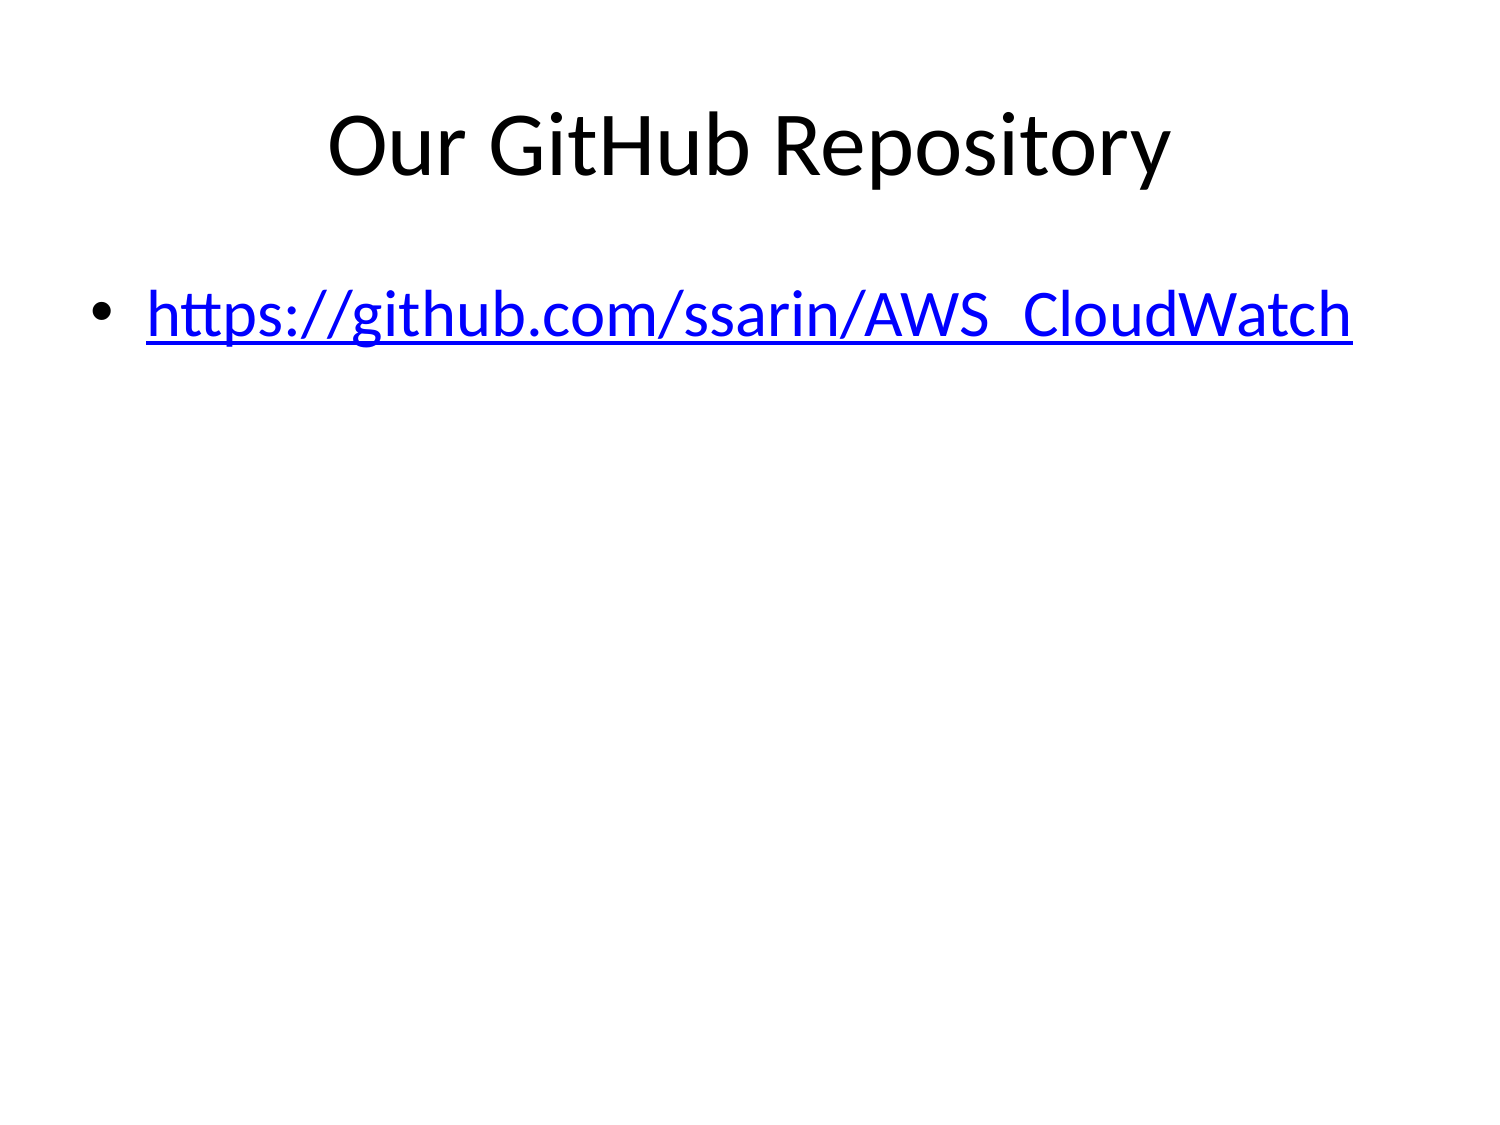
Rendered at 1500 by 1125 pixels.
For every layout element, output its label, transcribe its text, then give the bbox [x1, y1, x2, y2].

title Our GitHub Repository [75, 45, 1425, 233]
list https://github.com/ssarin/AWS_CloudWatch [75, 262, 1425, 1005]
